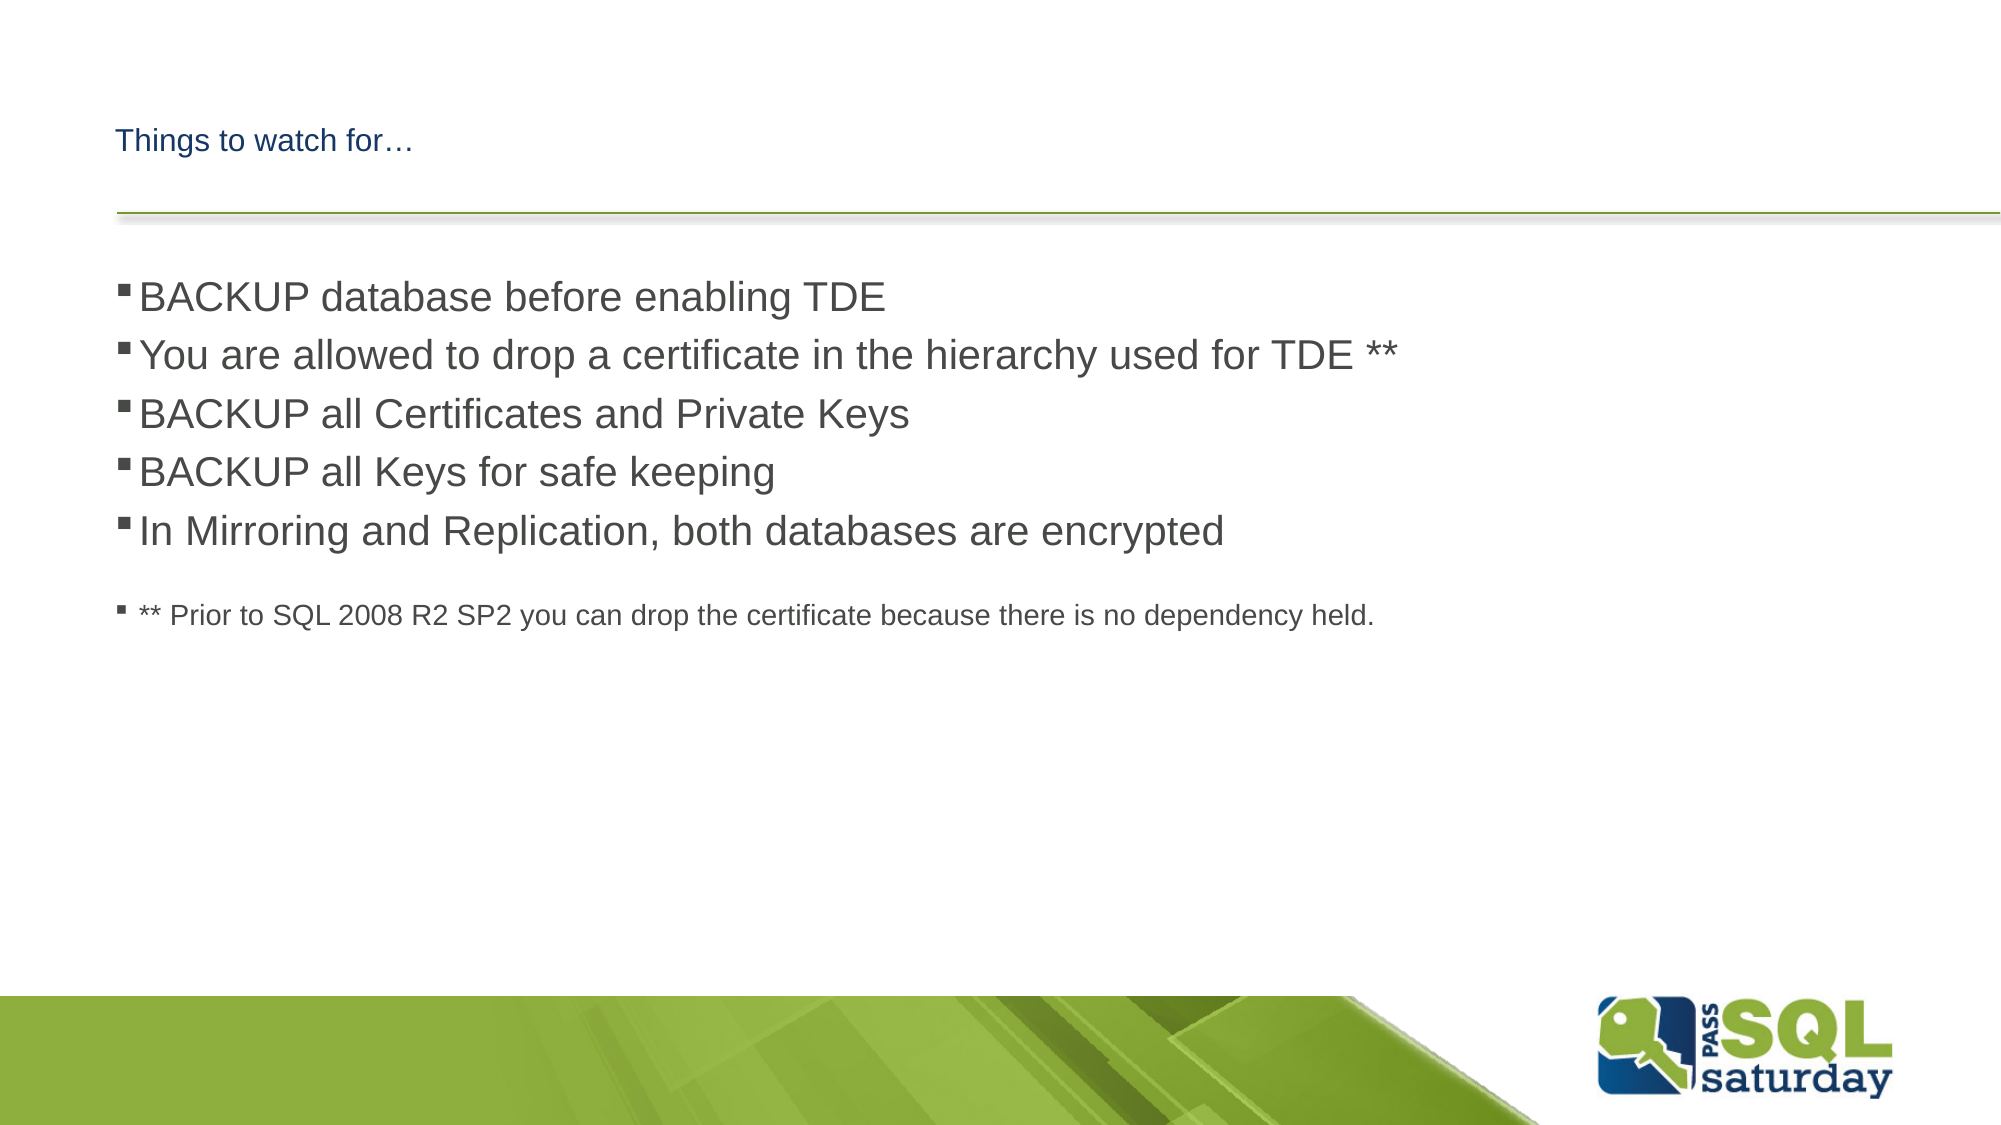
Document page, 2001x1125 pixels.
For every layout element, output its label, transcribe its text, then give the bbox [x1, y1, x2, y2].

title Things to watch for… [99, 45, 1900, 233]
picture [0, 968, 1977, 1125]
list BACKUP database before enabling TDE You are allowed to drop a certificate in the hierarchy used for TDE ** BACKUP all Certificates and Private Keys BACKUP all Keys for safe keeping In Mirroring and Replication, both databases are encrypted ** Prior to SQL 2008 R2 SP2 you can drop the certificate because there is no dependency held. [99, 262, 1900, 1005]
